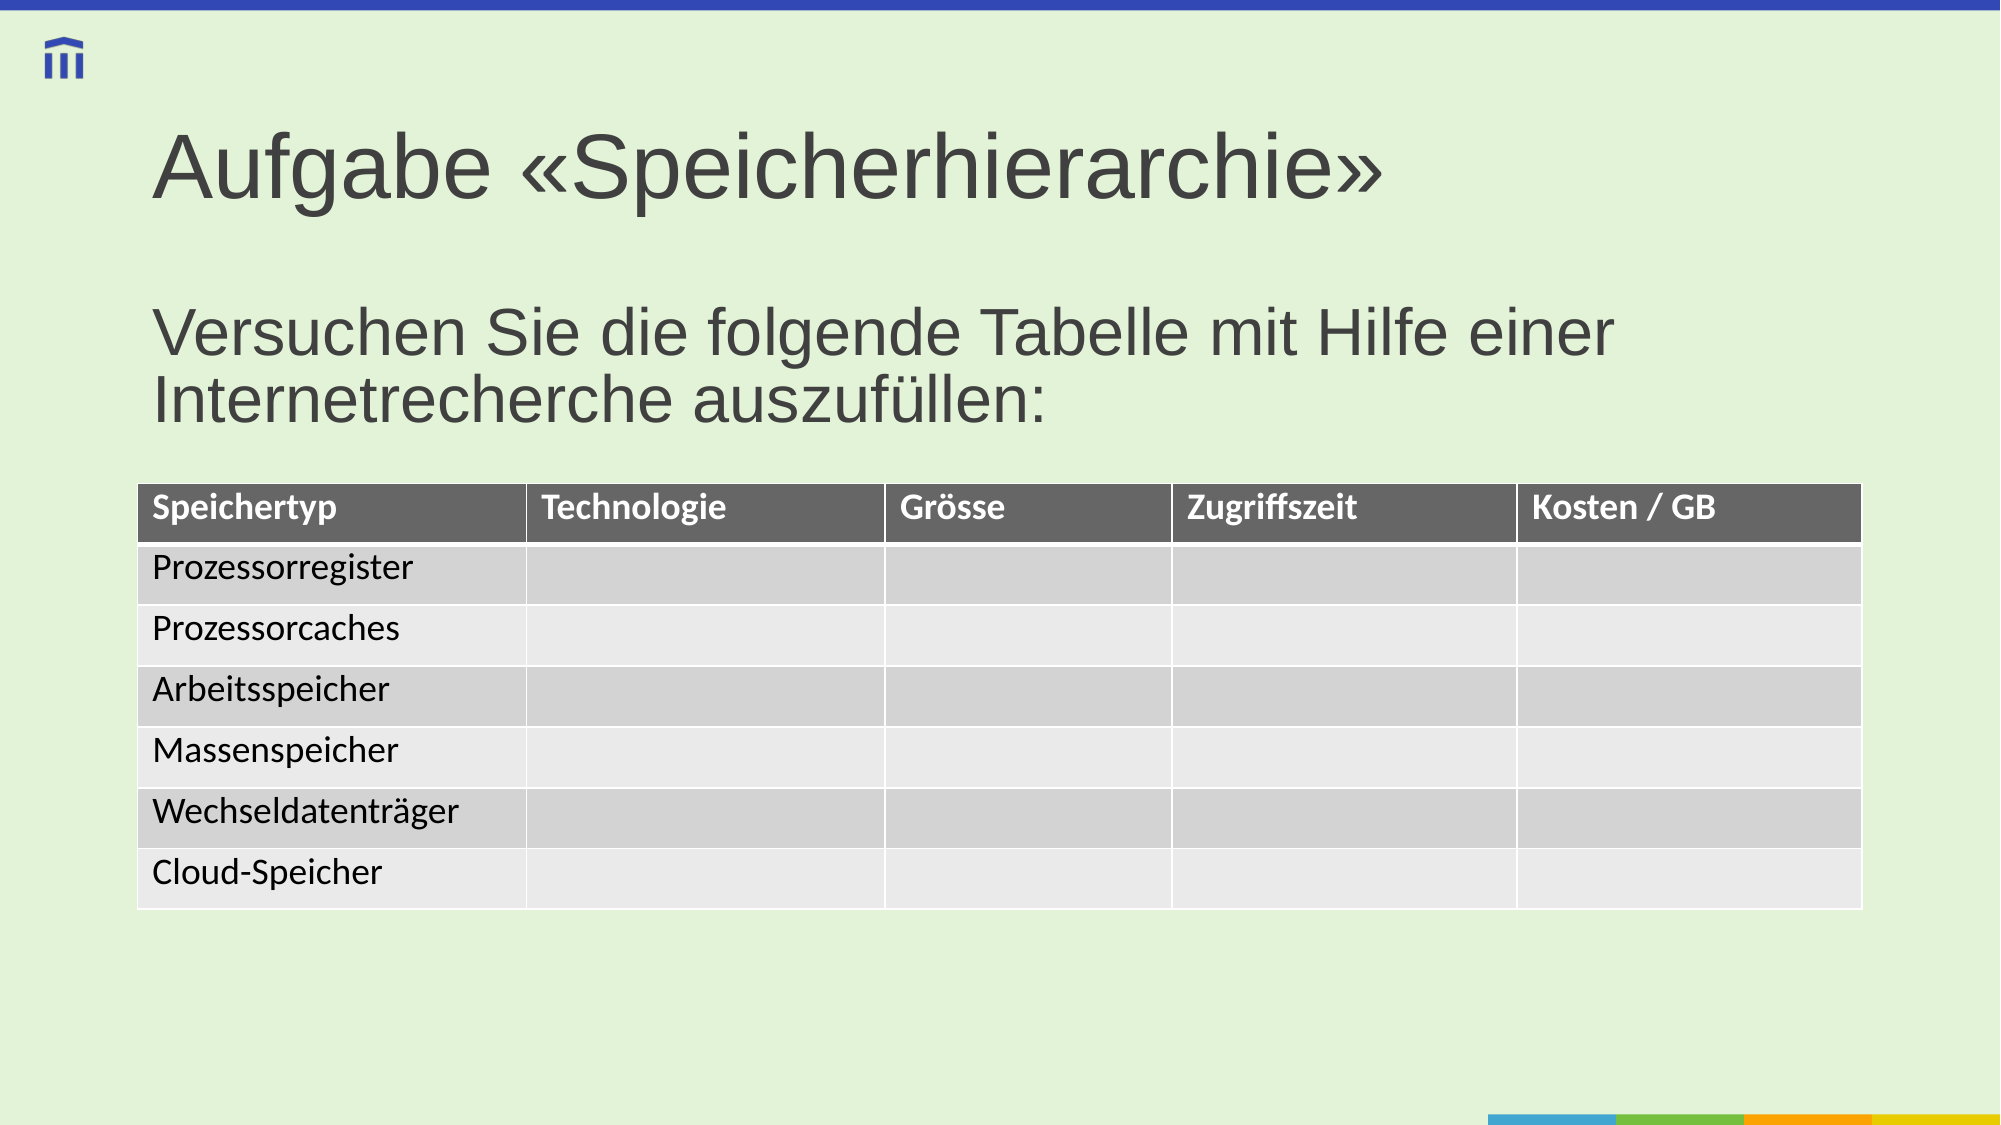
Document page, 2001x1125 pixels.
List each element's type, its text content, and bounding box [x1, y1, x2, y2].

table_cell [1173, 606, 1516, 665]
table_header Grösse [886, 484, 1171, 542]
title Aufgabe «Speicherhierarchie» [137, 59, 1863, 278]
table_cell [886, 606, 1171, 665]
table_cell Wechseldatenträger [138, 789, 526, 848]
picture [42, 34, 86, 81]
table_cell [886, 728, 1171, 787]
table_cell [886, 789, 1171, 848]
table_cell [886, 547, 1171, 604]
table_header Speichertyp [138, 484, 526, 542]
table_cell [1518, 606, 1861, 665]
table_cell [527, 789, 884, 848]
table_cell [527, 849, 884, 908]
table_cell [527, 667, 884, 726]
table_cell [1518, 728, 1861, 787]
table_cell [1173, 728, 1516, 787]
table_cell [1518, 789, 1861, 848]
table_cell [1173, 667, 1516, 726]
table_cell [527, 547, 884, 604]
table_cell [1173, 849, 1516, 908]
table_cell [527, 606, 884, 665]
table_cell [1518, 849, 1861, 908]
table_cell [1173, 547, 1516, 604]
table_cell Prozessorregister [138, 547, 526, 604]
table_header Technologie [527, 484, 884, 542]
table_cell [1173, 789, 1516, 848]
table_header Kosten / GB [1518, 484, 1861, 542]
table_cell [886, 849, 1171, 908]
text_box Versuchen Sie die folgende Tabelle mit Hilfe einer Internetrecherche auszufüllen: [137, 294, 1863, 459]
table_cell [527, 728, 884, 787]
table_cell Massenspeicher [138, 728, 526, 787]
table_cell Cloud-Speicher [138, 849, 526, 908]
table_cell Arbeitsspeicher [138, 667, 526, 726]
table_cell [1518, 667, 1861, 726]
table_header Zugriffszeit [1173, 484, 1516, 542]
table_cell [1518, 547, 1861, 604]
table_cell [886, 667, 1171, 726]
table_cell Prozessorcaches [138, 606, 526, 665]
